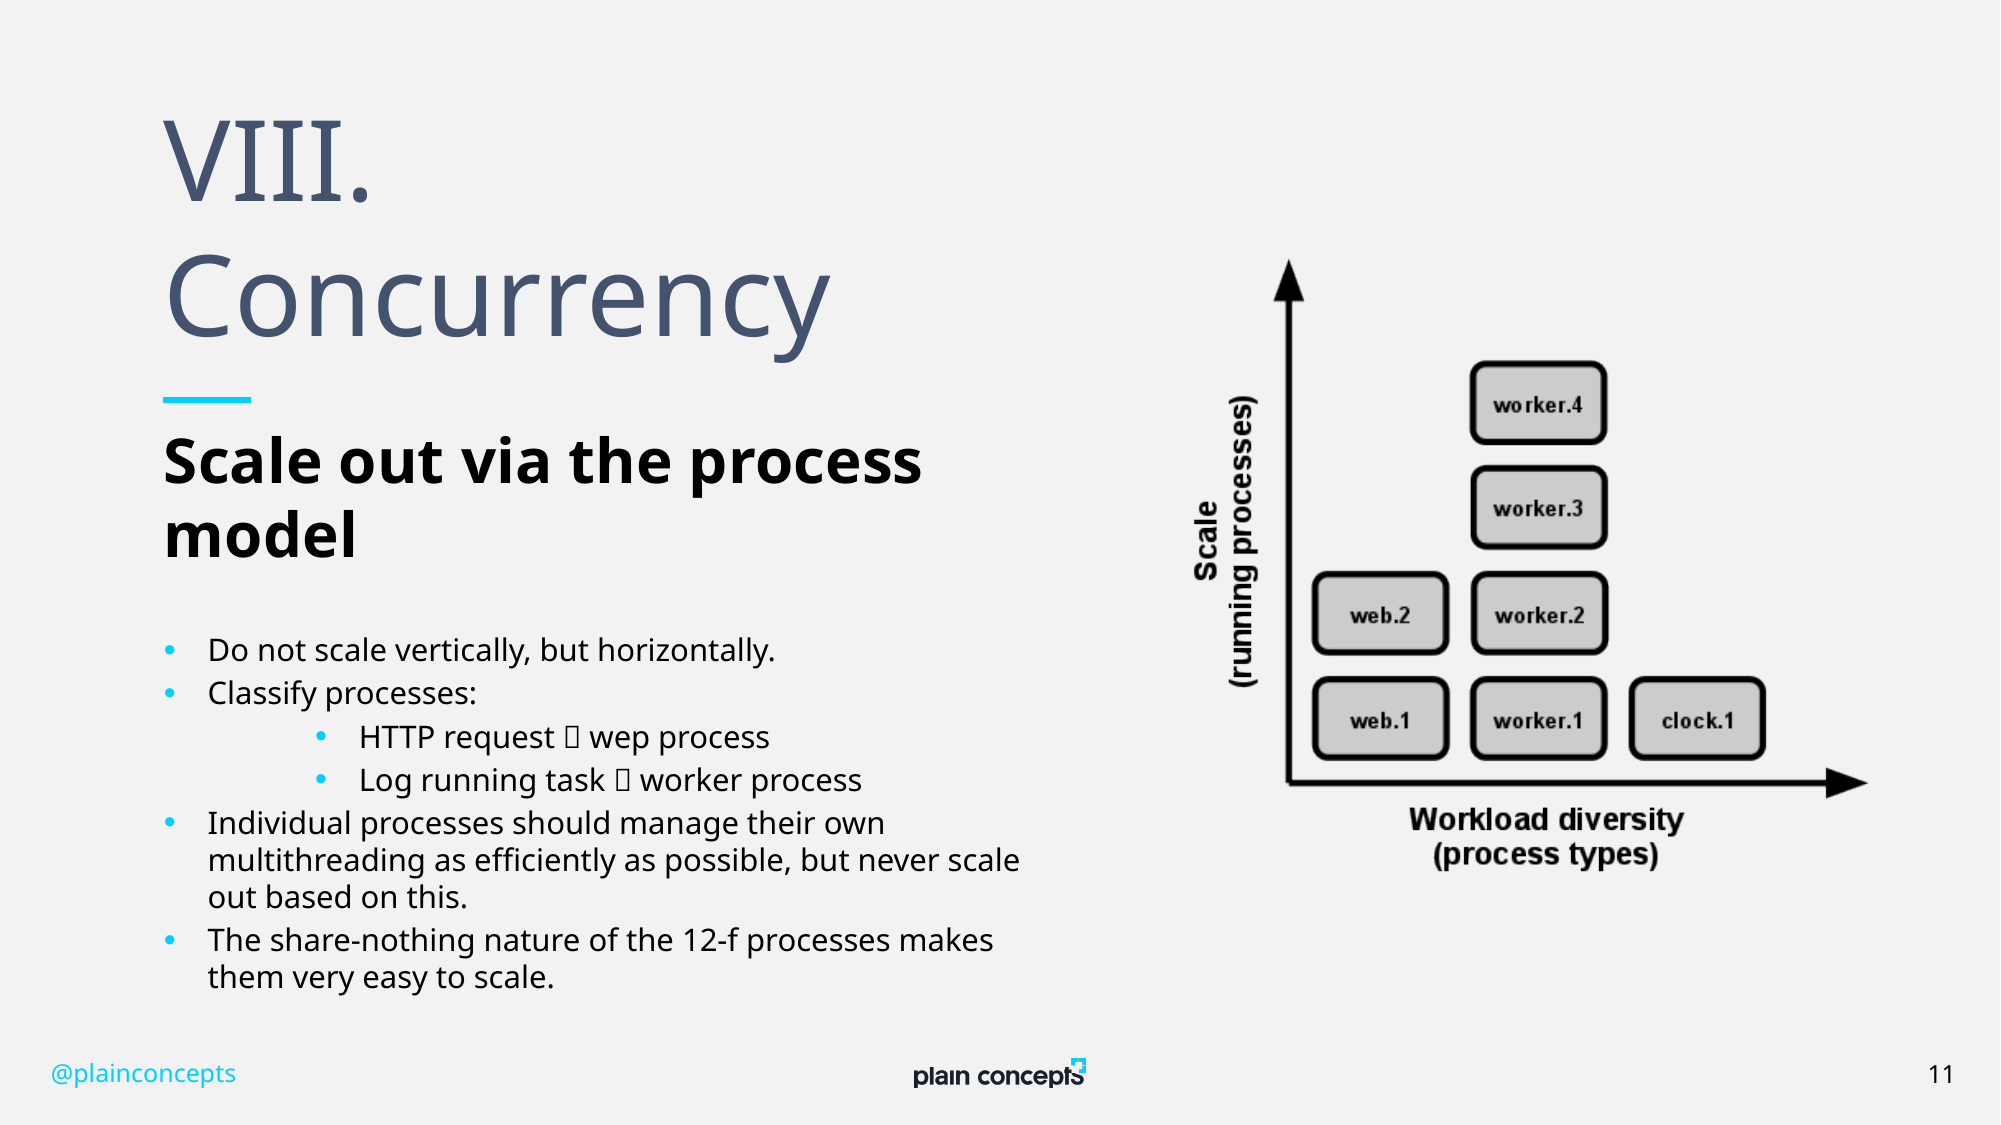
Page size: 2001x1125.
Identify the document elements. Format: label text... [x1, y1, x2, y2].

picture [914, 1058, 1086, 1088]
title VIII. Concurrency [149, 81, 1075, 395]
picture [1172, 0, 2000, 1125]
footer @plainconcepts [35, 1042, 342, 1103]
list Scale out via the process model Do not scale vertically, but horizontally. Classify processes: HTTP request  wep process Log running task  worker process Individual processes should manage their own multithreading as efficiently as possible, but never scale out based on this. The share-nothing nature of the 12-f processes makes them very easy to scale. [149, 413, 1075, 1004]
